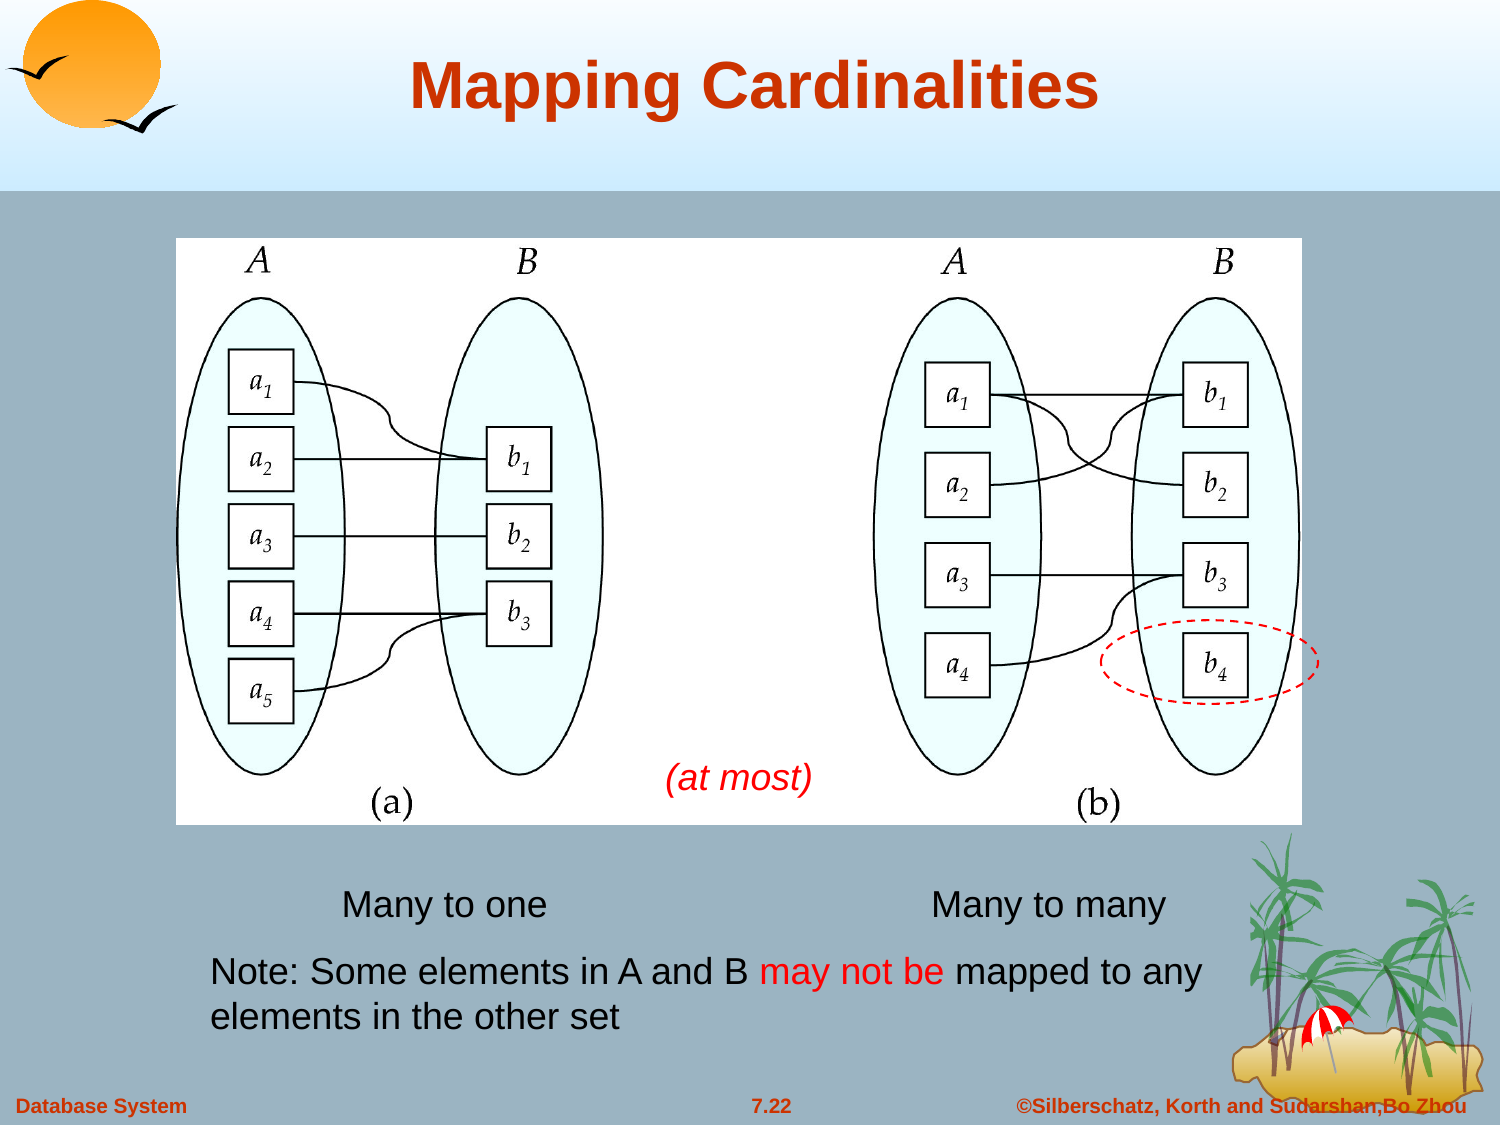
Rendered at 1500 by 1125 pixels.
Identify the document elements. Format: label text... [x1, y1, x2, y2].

text_box Many to many [916, 872, 1182, 933]
text_box Many to one [326, 872, 563, 933]
title Mapping Cardinalities [101, 28, 1428, 130]
text_box Note: Some elements in A and B may not be mapped to any elements in the other set [195, 939, 1229, 1045]
text_box [1307, 643, 1319, 681]
picture [176, 238, 1302, 826]
